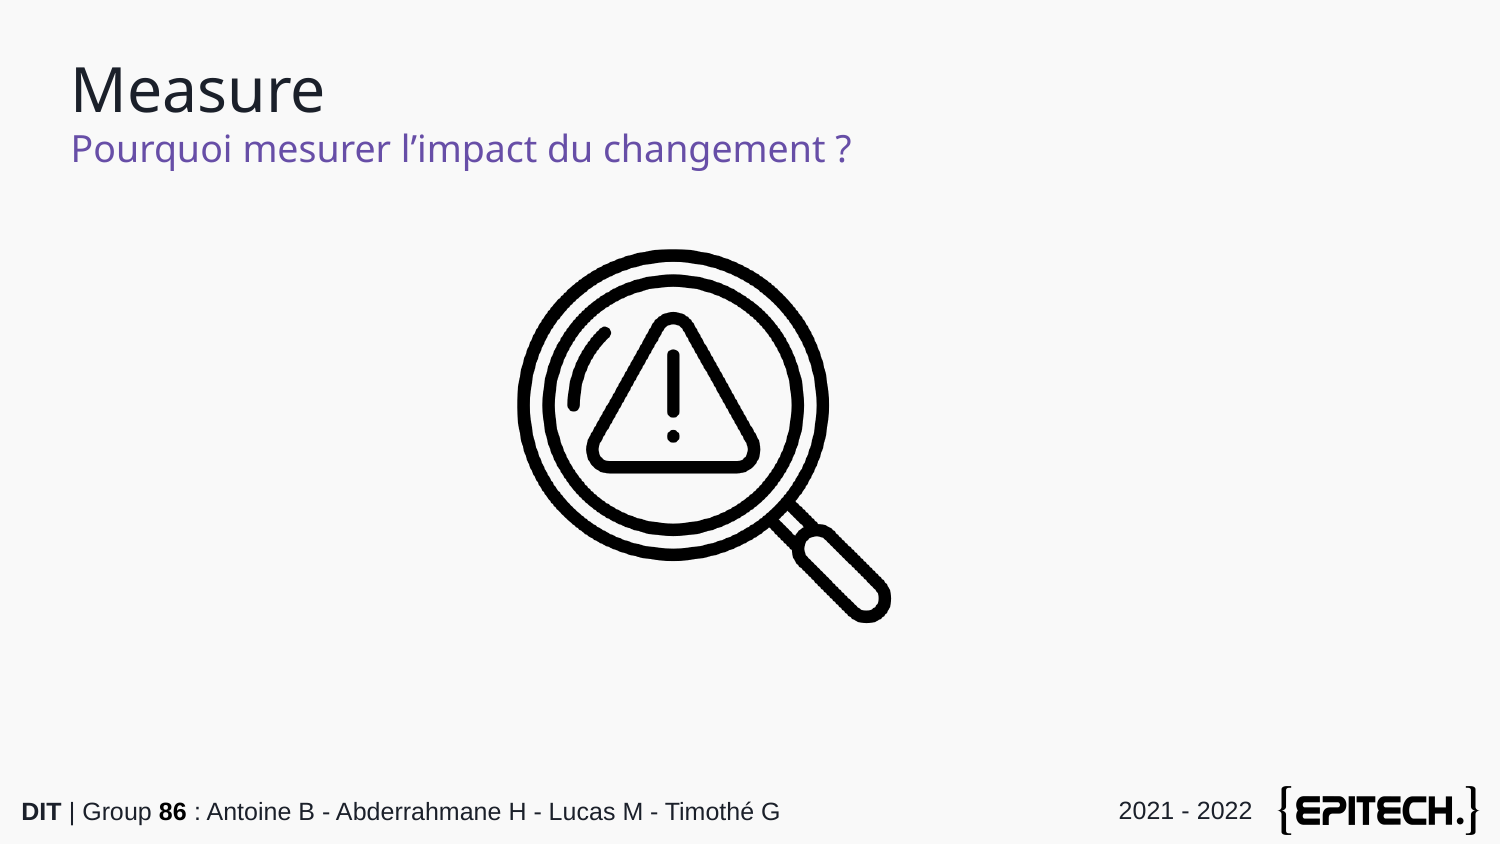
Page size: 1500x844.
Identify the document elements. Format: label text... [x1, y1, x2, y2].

picture [510, 242, 897, 629]
picture [1277, 786, 1480, 835]
text_box Measure Pourquoi mesurer l’impact du changement ? [55, 35, 1025, 141]
text_box [60, 126, 593, 181]
